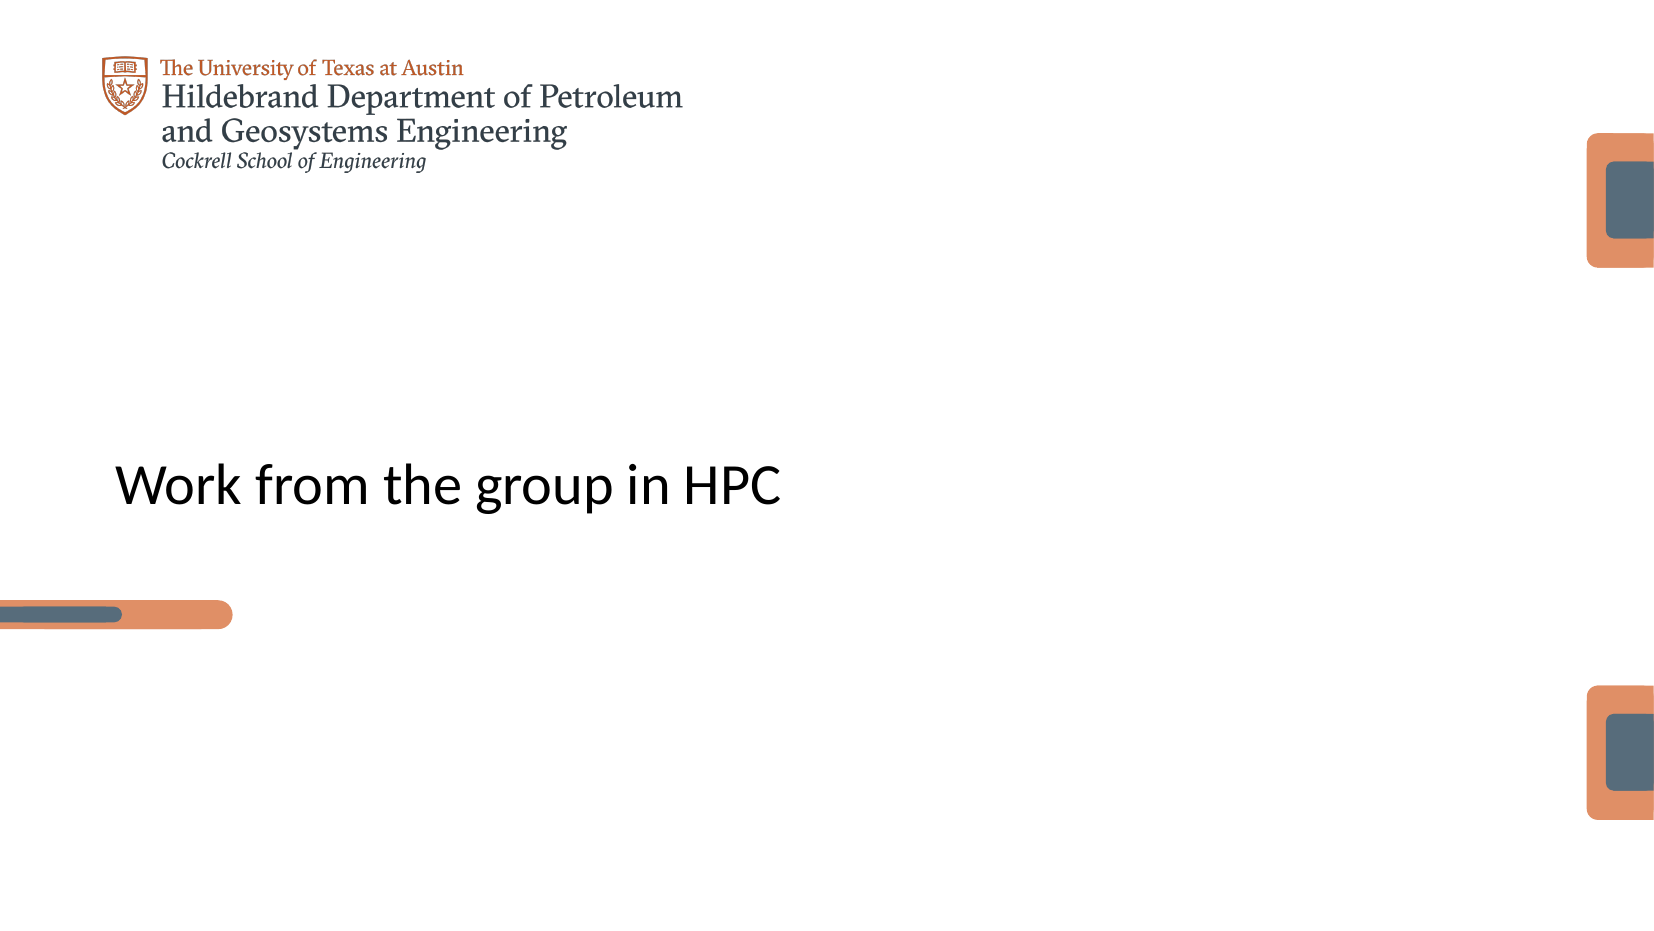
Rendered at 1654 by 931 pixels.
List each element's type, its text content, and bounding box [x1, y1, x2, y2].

title Work from the group in HPC [100, 378, 1068, 525]
picture [100, 53, 684, 173]
